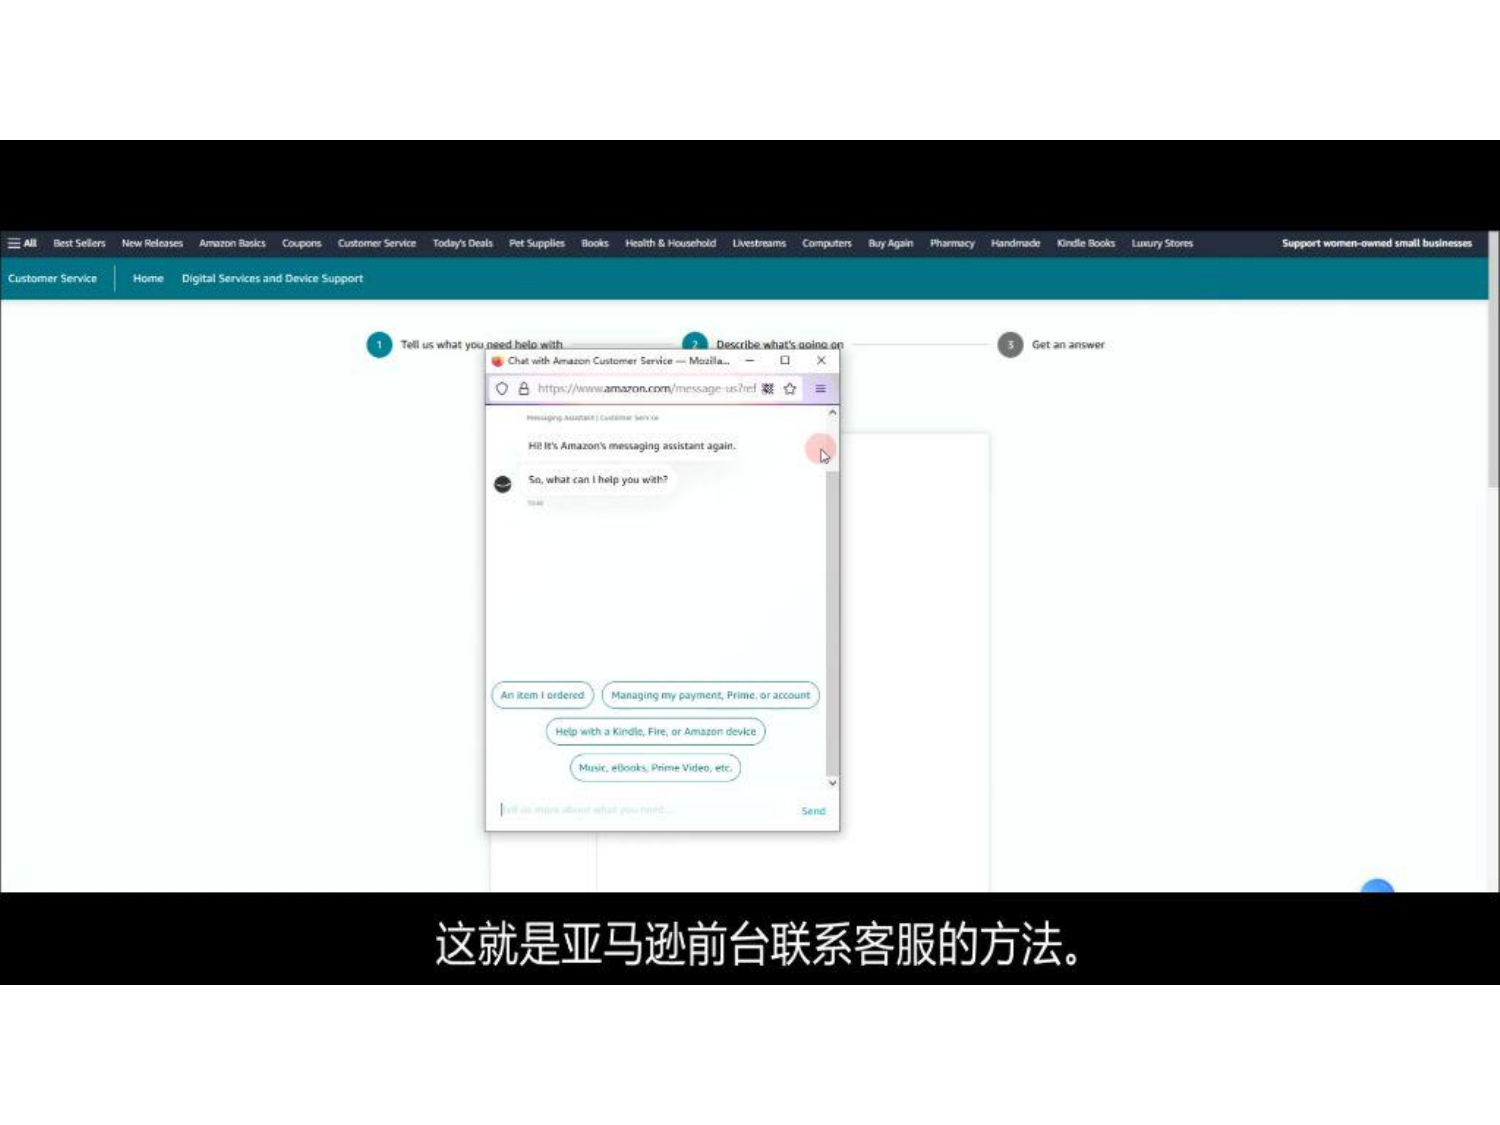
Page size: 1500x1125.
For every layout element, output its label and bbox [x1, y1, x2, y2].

picture [0, 140, 1500, 985]
